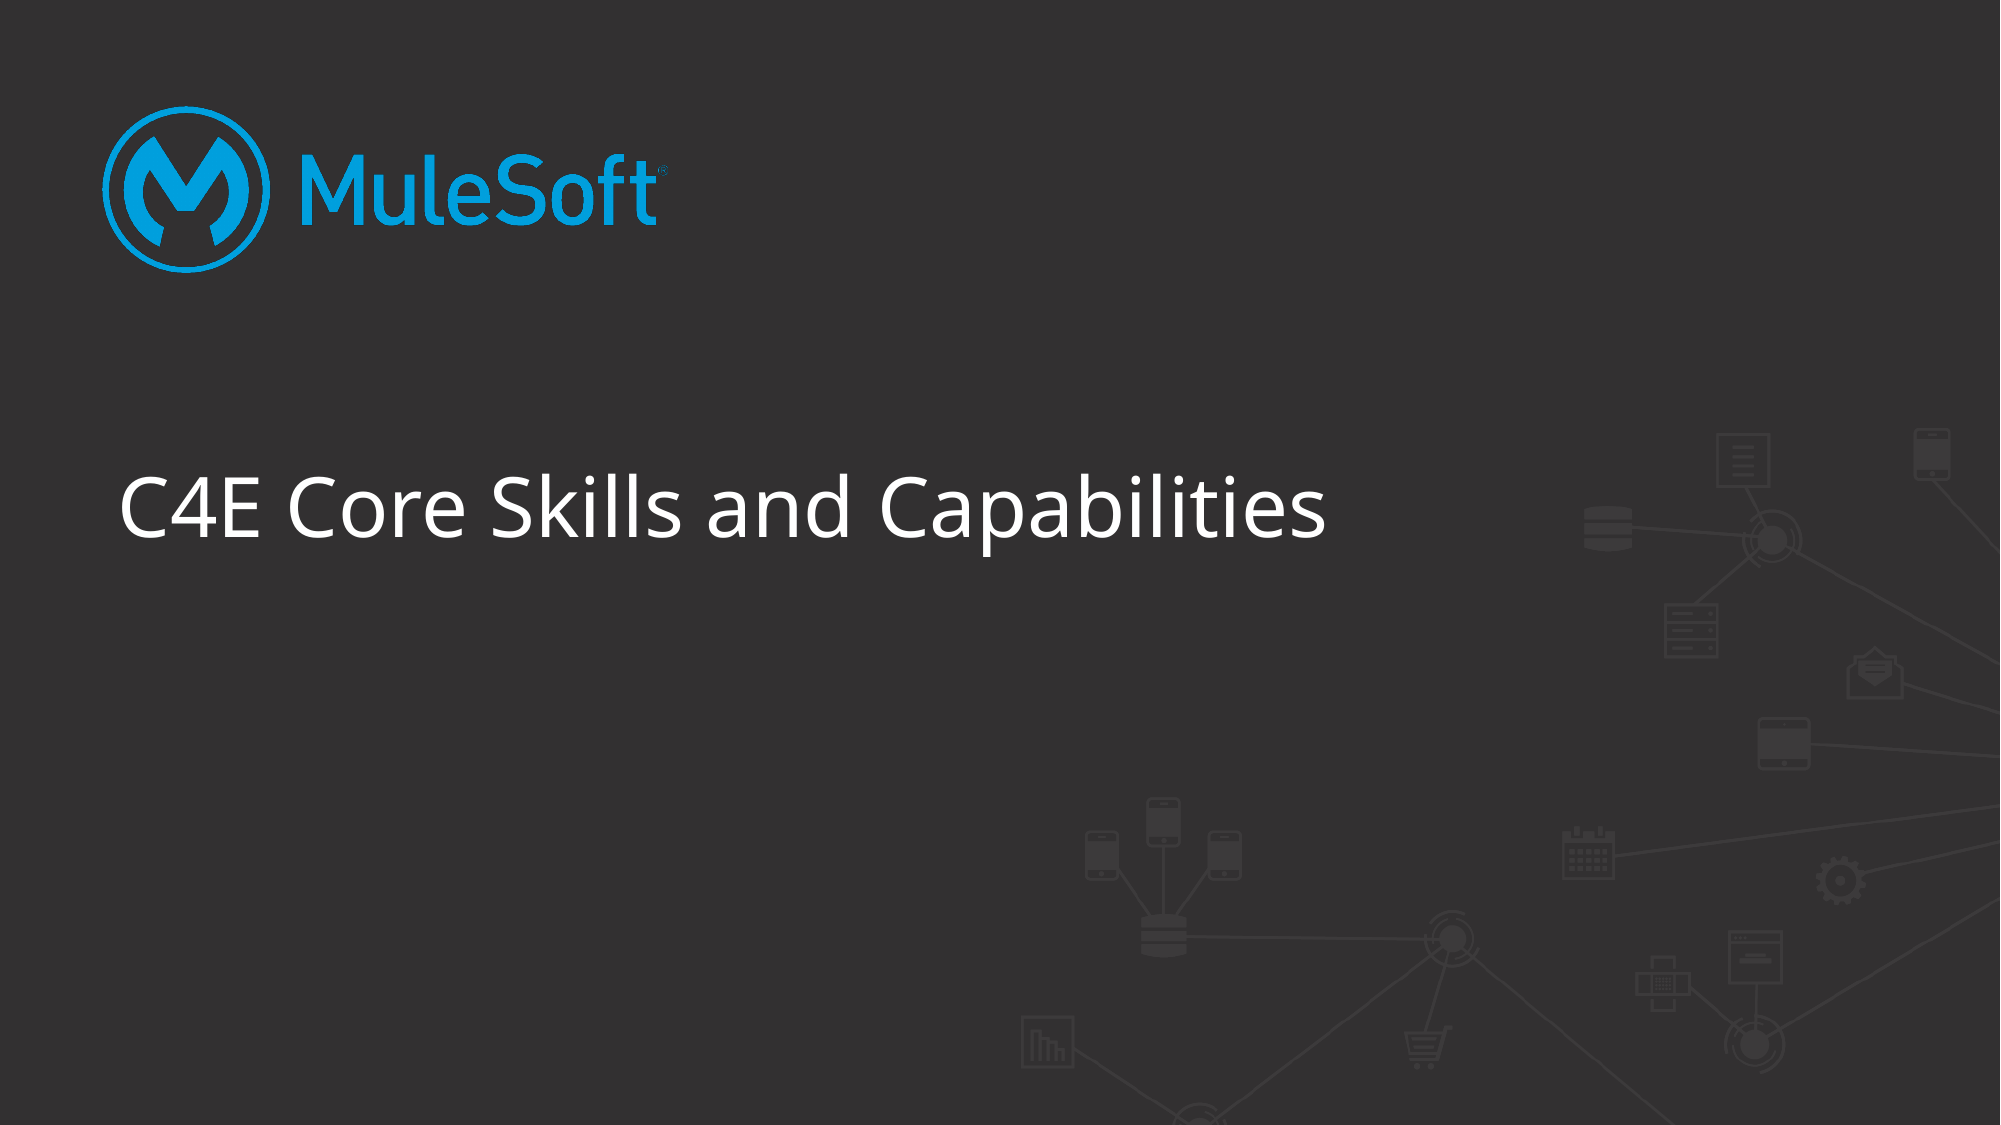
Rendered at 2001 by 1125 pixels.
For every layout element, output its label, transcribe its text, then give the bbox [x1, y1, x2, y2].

picture [200, 106, 668, 273]
picture [102, 106, 173, 176]
title C4E Core Skills and Capabilities [102, 349, 1694, 570]
picture [102, 203, 169, 273]
picture [110, 114, 262, 266]
